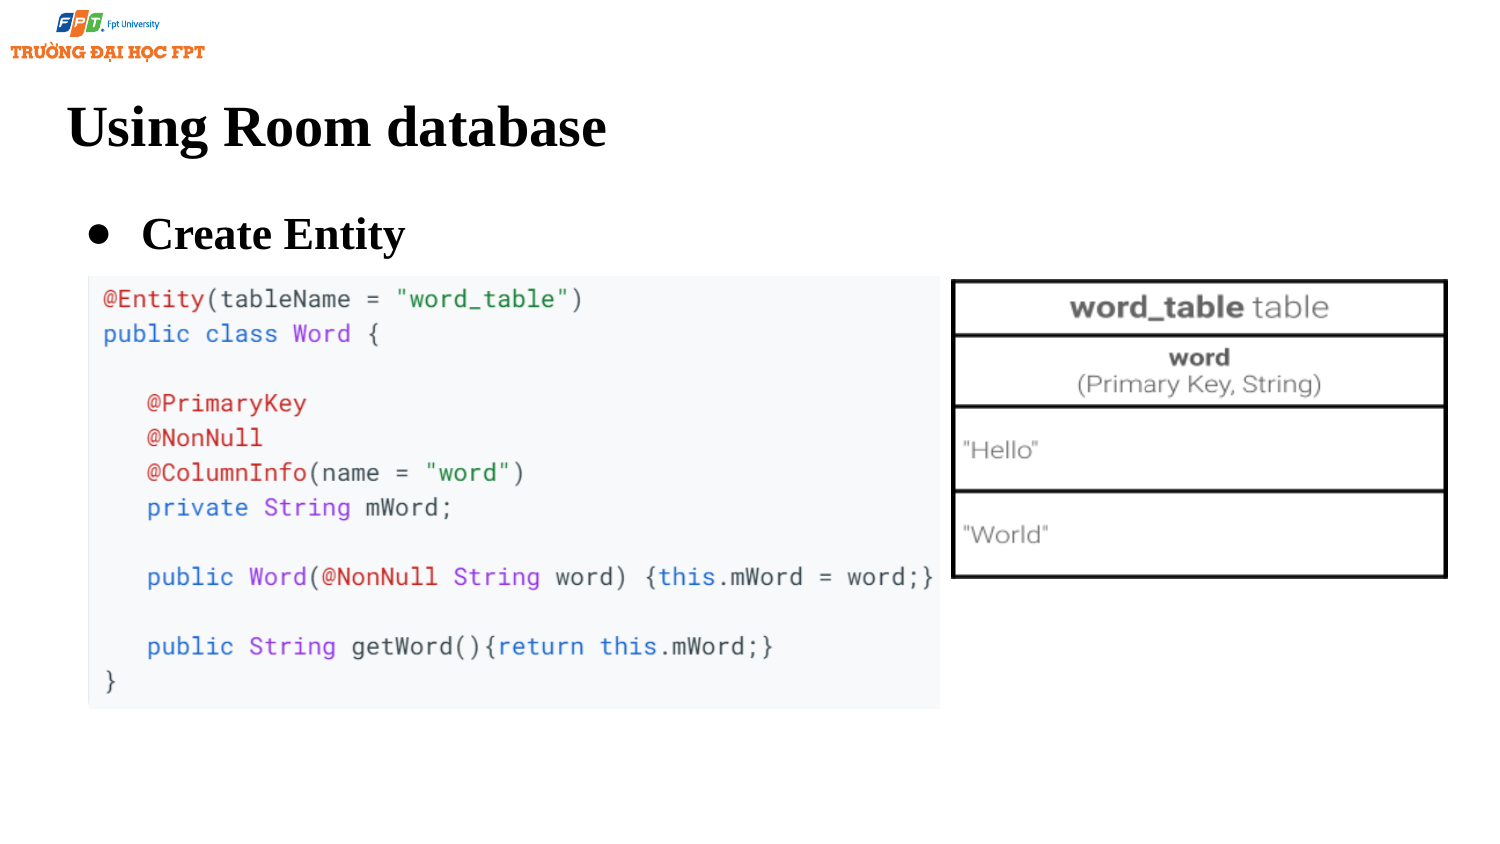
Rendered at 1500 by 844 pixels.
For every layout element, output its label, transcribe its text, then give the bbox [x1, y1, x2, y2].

list Create Entity [51, 189, 1449, 750]
picture [943, 268, 1449, 584]
picture [88, 276, 940, 710]
title Using Room database [51, 72, 1449, 167]
